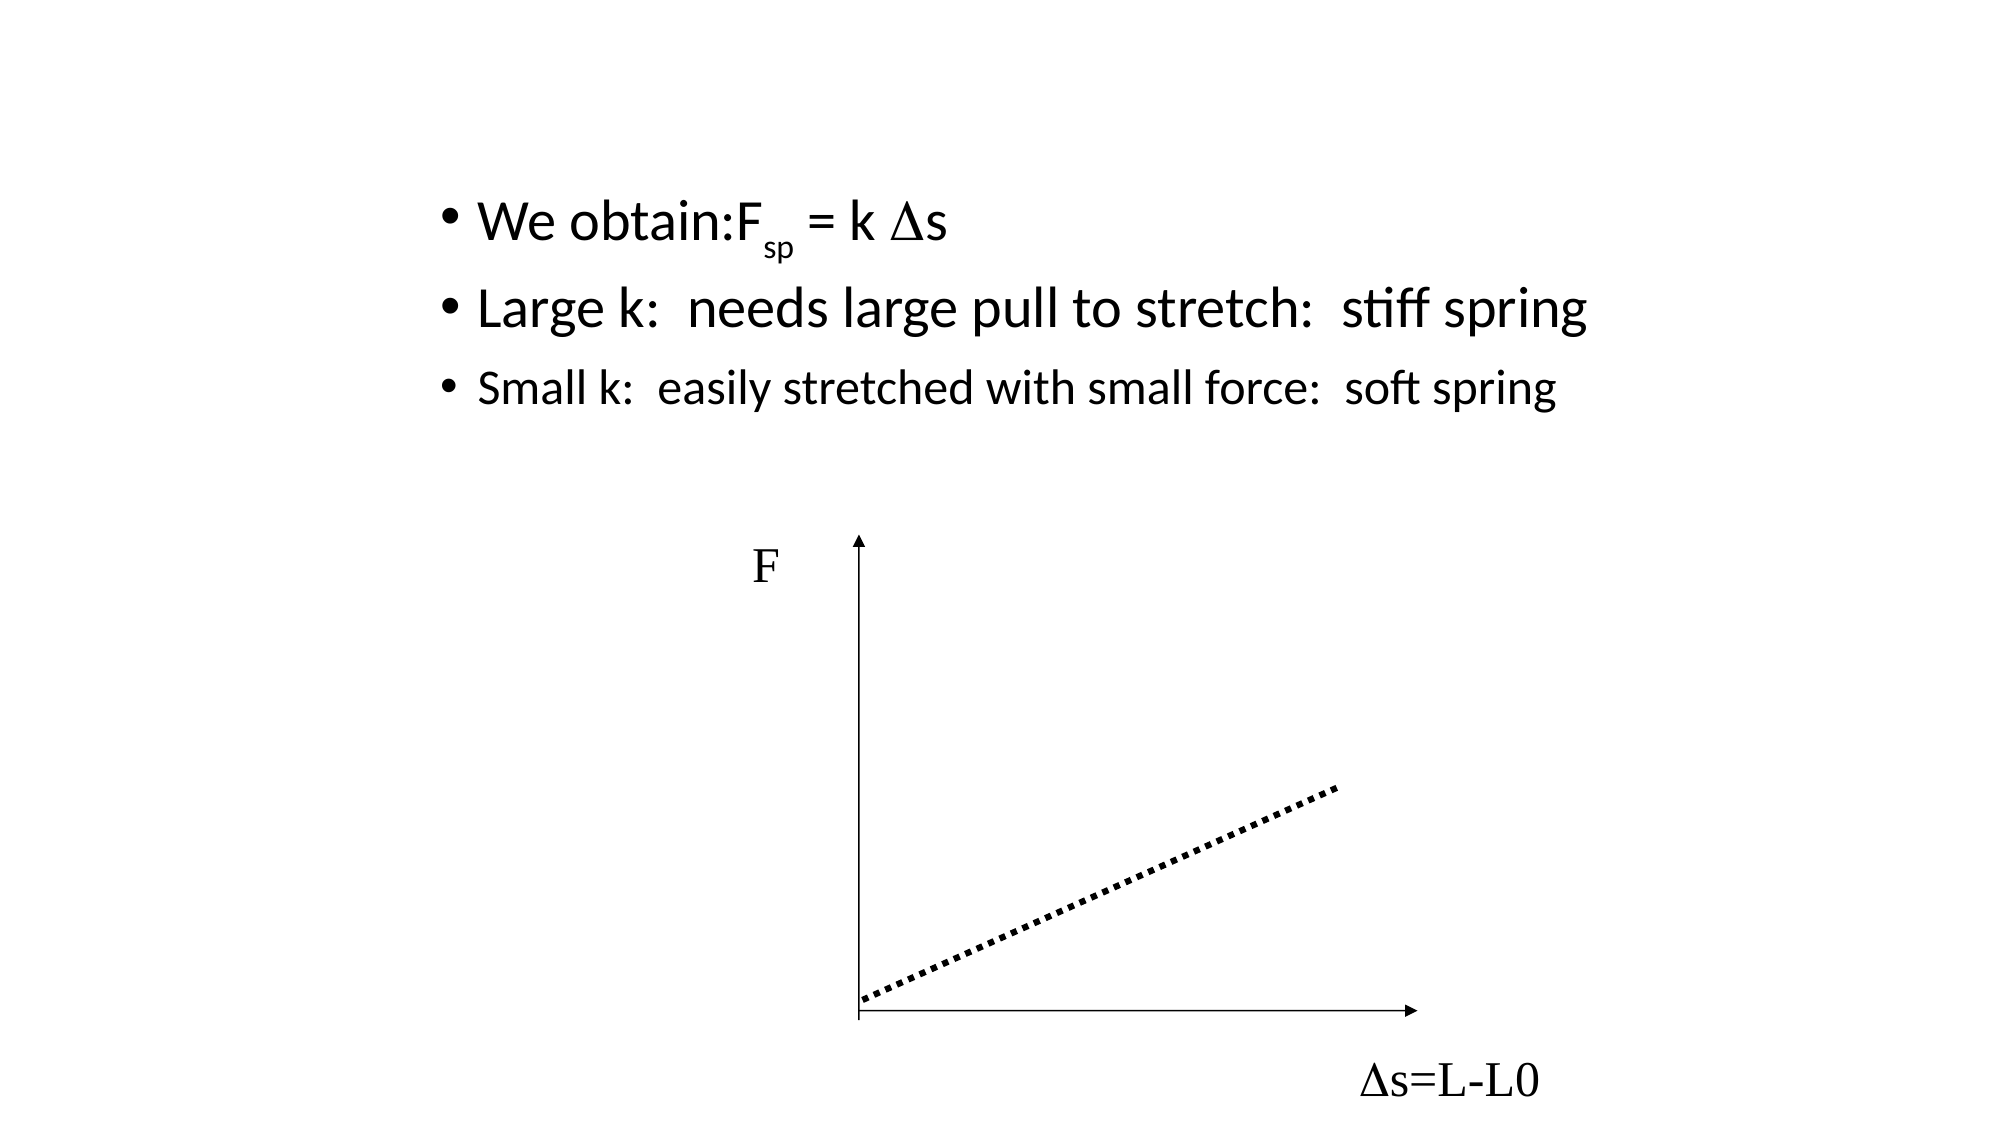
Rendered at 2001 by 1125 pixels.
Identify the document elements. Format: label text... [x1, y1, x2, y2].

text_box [737, 524, 1588, 1125]
list We obtain:Fsp = k Ds Large k: needs large pull to stretch: stiff spring Small k: easily stretched with small force: soft spring [425, 174, 1675, 850]
